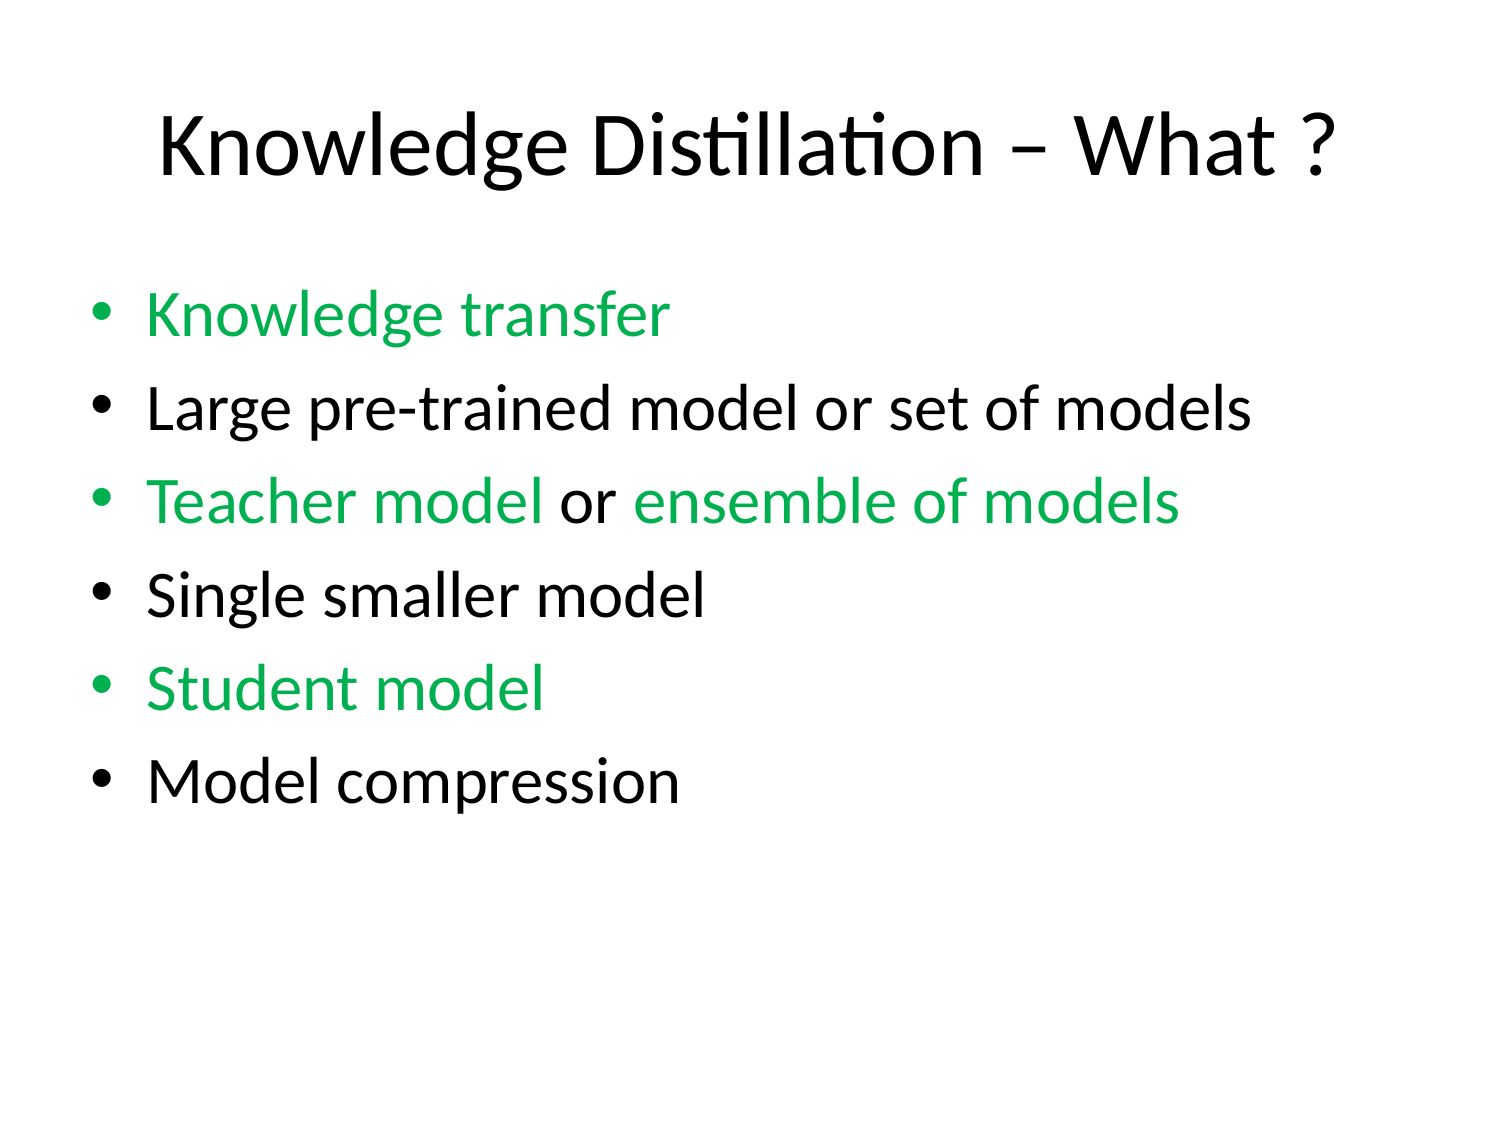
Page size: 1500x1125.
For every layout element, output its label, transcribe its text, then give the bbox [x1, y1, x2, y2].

list Knowledge transfer Large pre-trained model or set of models Teacher model or ensemble of models Single smaller model Student model Model compression [75, 262, 1425, 1005]
title Knowledge Distillation – What ? [75, 45, 1425, 233]
